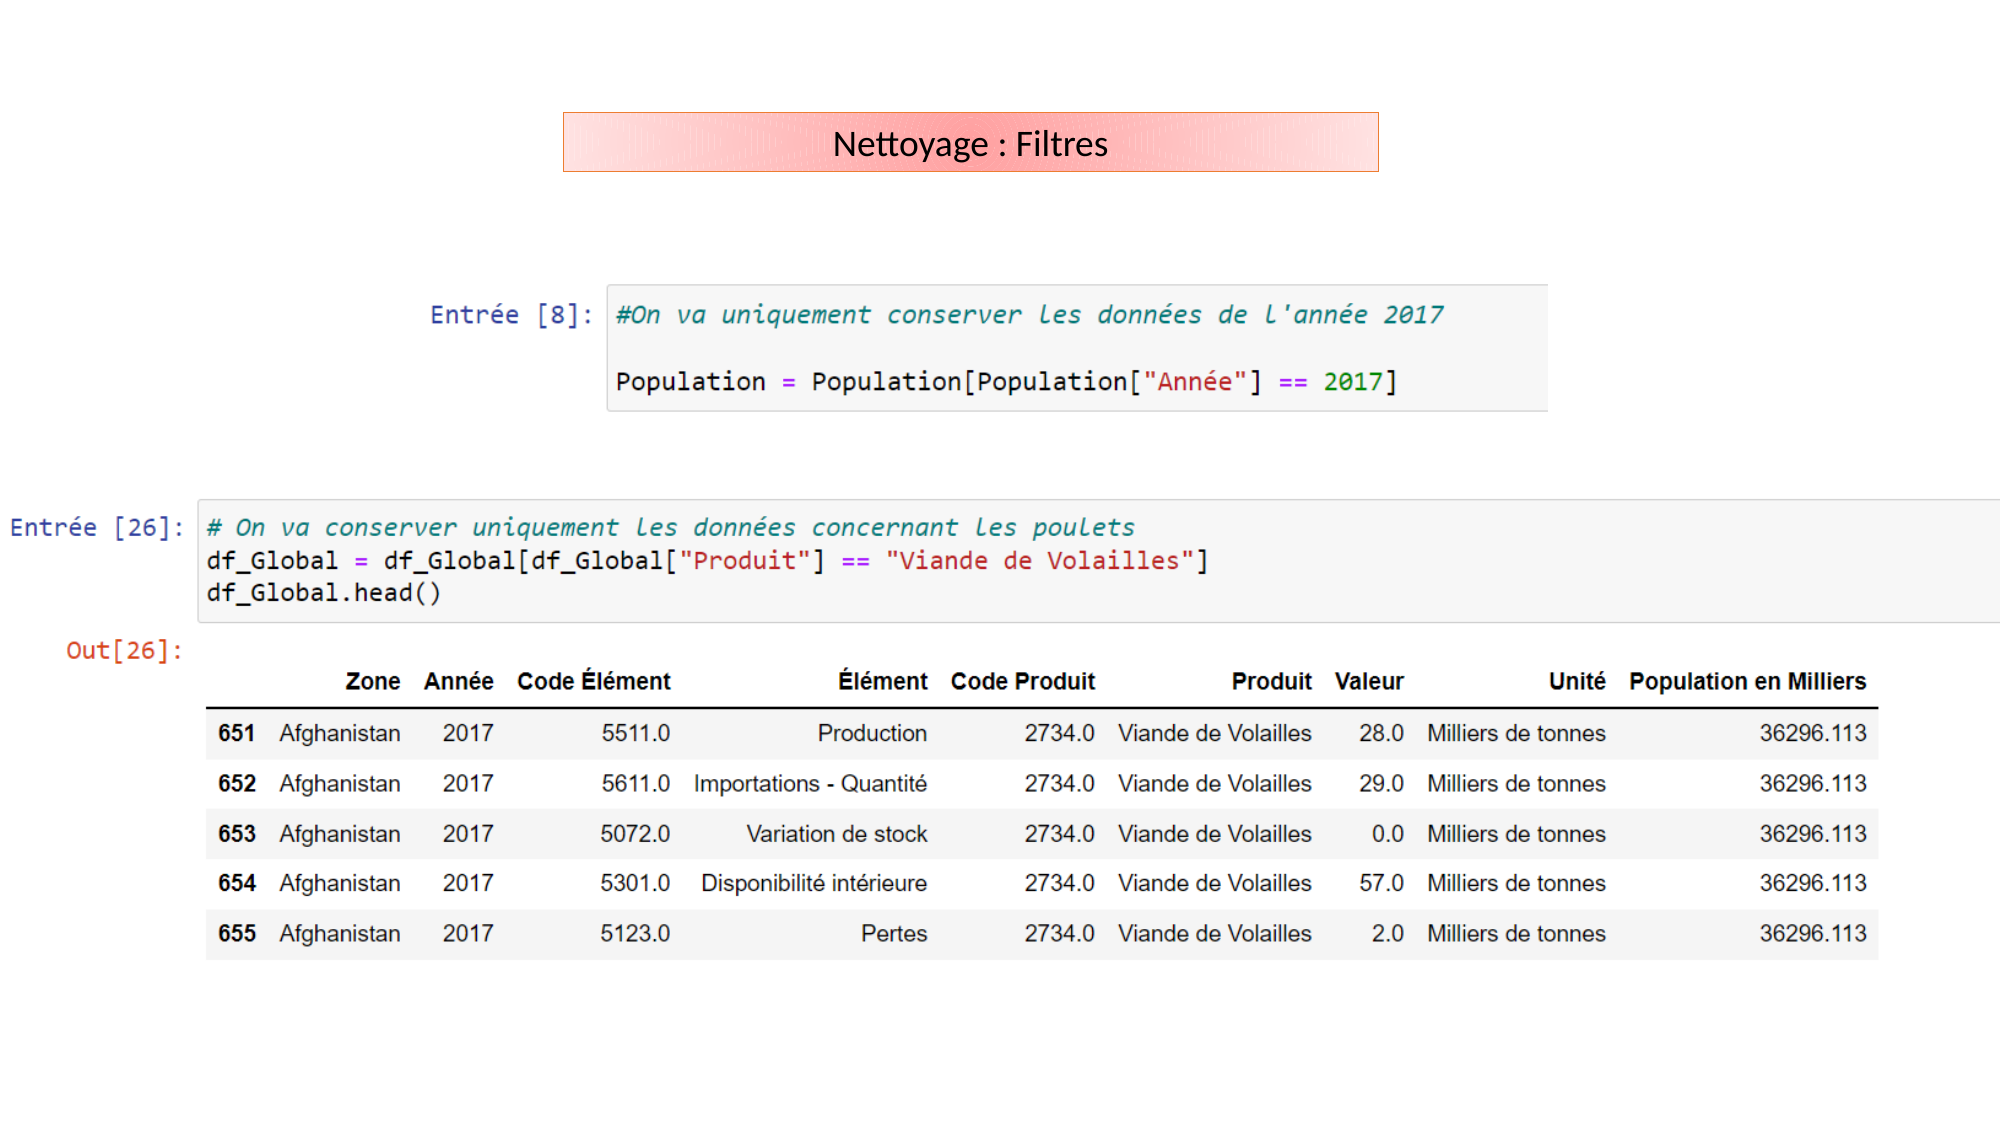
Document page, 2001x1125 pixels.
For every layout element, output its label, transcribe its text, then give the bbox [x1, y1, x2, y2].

picture [394, 273, 1548, 427]
picture [0, 493, 2000, 976]
text_box Nettoyage : Filtres [563, 112, 1379, 172]
